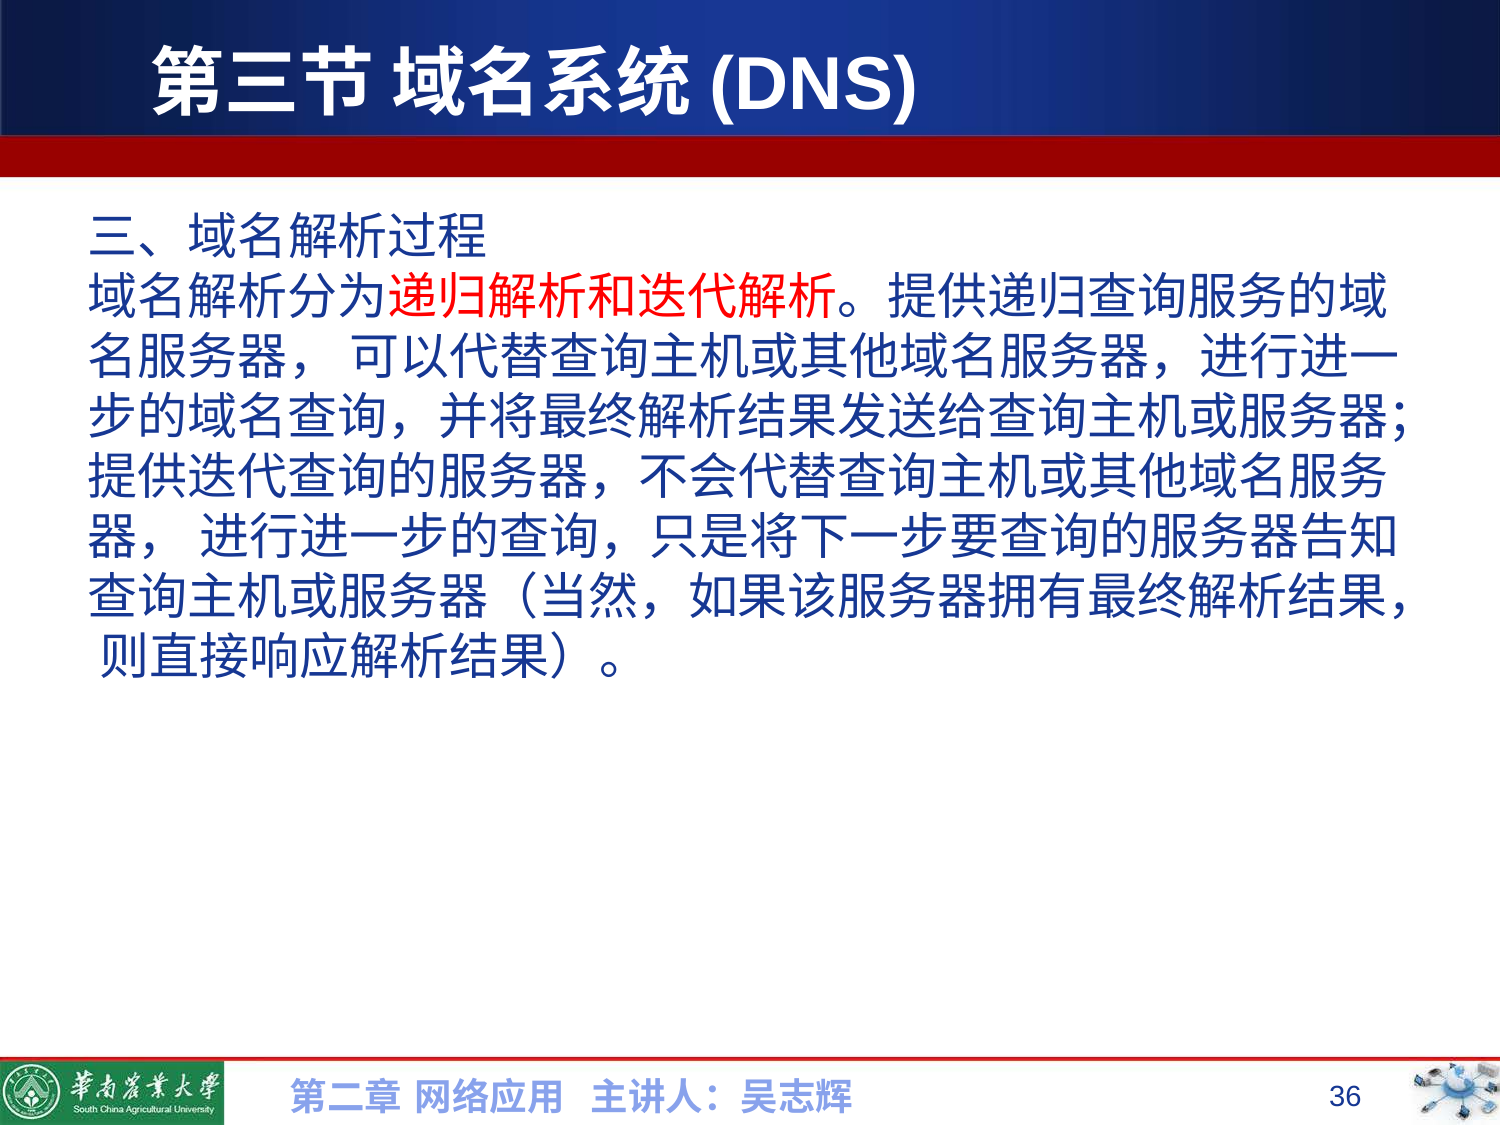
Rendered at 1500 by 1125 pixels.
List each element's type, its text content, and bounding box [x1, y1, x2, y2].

title 第三节 域名系统(DNS) [149, 34, 1351, 126]
slide_number 36 [1325, 1077, 1401, 1113]
picture [0, 0, 1500, 1125]
footer 第二章 网络应用 主讲人：吴志辉 [287, 1072, 1137, 1115]
list 三、域名解析过程 域名解析分为递归解析和迭代解析。提供递归查询服务的域名服务器， 可以代替查询主机或其他域名服务器，进行进一步的域名查询，并将最终解析结果发送给查询主机或服务器；提供迭代查询的服务器，不会代替查询主机或其他域名服务器， 进行进一步的查询，只是将下一步要查询的服务器告知查询主机或服务器（当然，如果该服务器拥有最终解析结果， 则直接响应解析结果）。 [87, 204, 1413, 690]
